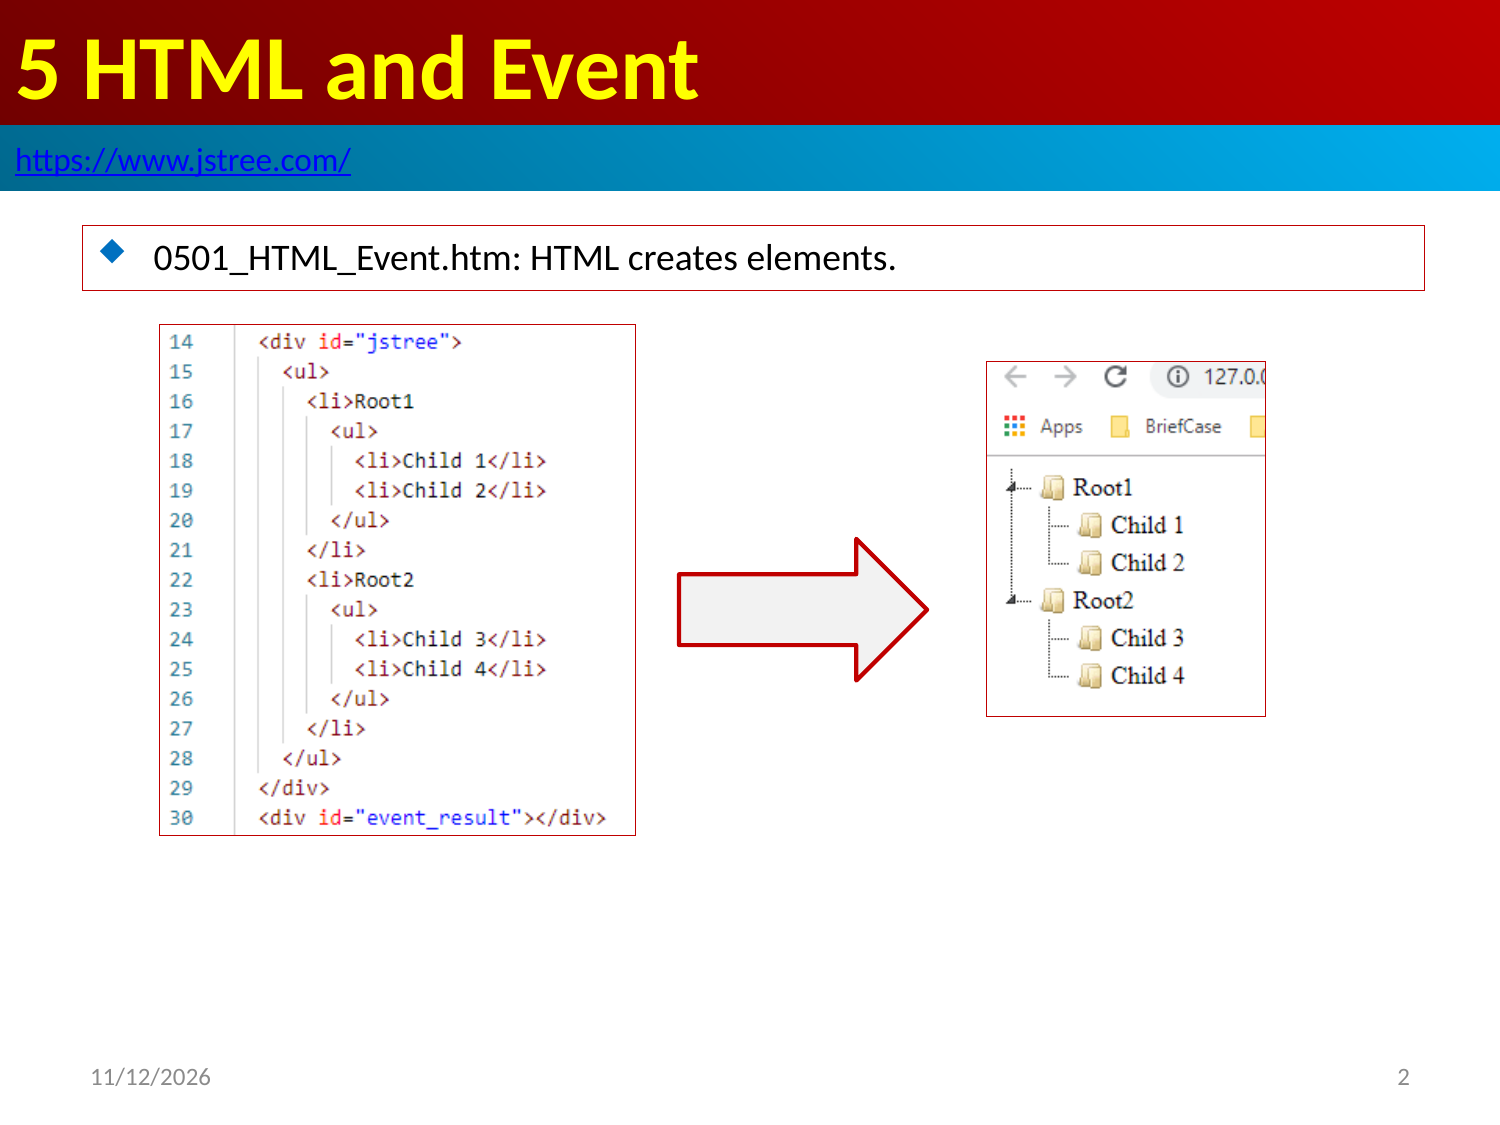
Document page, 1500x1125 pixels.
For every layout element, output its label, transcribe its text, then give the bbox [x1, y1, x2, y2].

text_box https://www.jstree.com/ [0, 125, 1500, 191]
title 5 HTML and Event [0, 0, 1500, 125]
text_box [676, 536, 930, 683]
picture [159, 324, 637, 837]
picture [985, 361, 1267, 717]
subtitle 0501_HTML_Event.htm: HTML creates elements. [82, 225, 1425, 291]
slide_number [75, 1042, 425, 1109]
slide_number 2 [1074, 1042, 1425, 1109]
